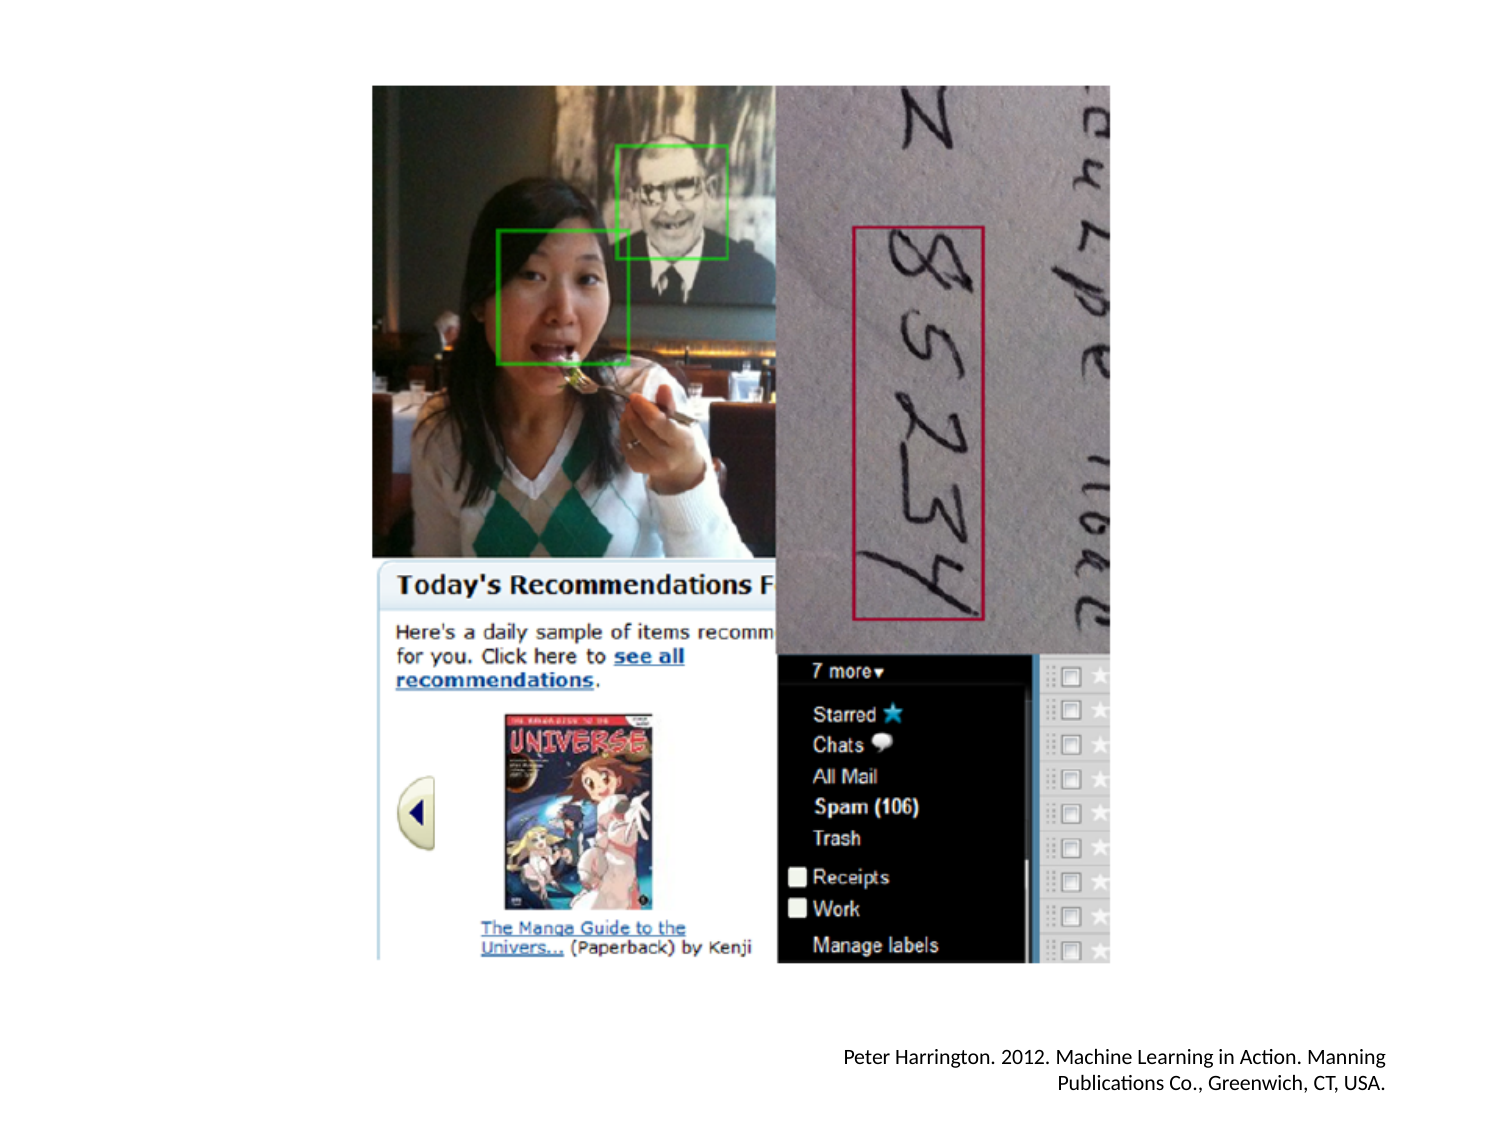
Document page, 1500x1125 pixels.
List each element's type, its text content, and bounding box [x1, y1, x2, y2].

picture [359, 75, 1140, 977]
text_box Peter Harrington. 2012. Machine Learning in Action. Manning Publications Co., Greenwich, CT, USA. [726, 1035, 1402, 1106]
